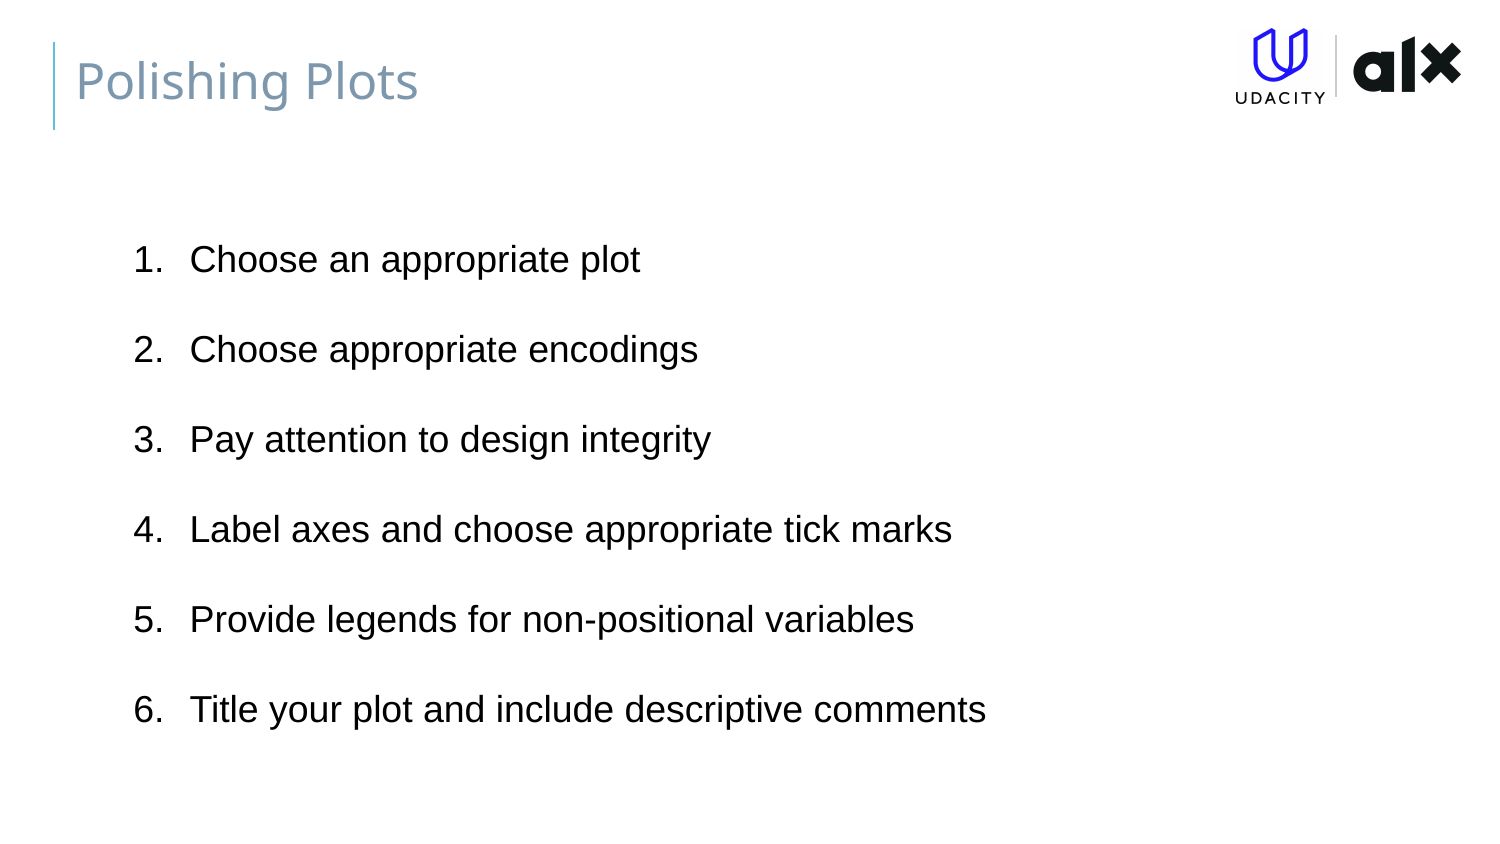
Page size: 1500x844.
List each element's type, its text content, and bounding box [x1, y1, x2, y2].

text_box Choose an appropriate plot Choose appropriate encodings Pay attention to design integrity Label axes and choose appropriate tick marks Provide legends for non-positional variables Title your plot and include descriptive comments [118, 175, 1373, 481]
picture [1338, 23, 1477, 109]
title Polishing Plots [75, 50, 1425, 123]
picture [1236, 27, 1325, 104]
